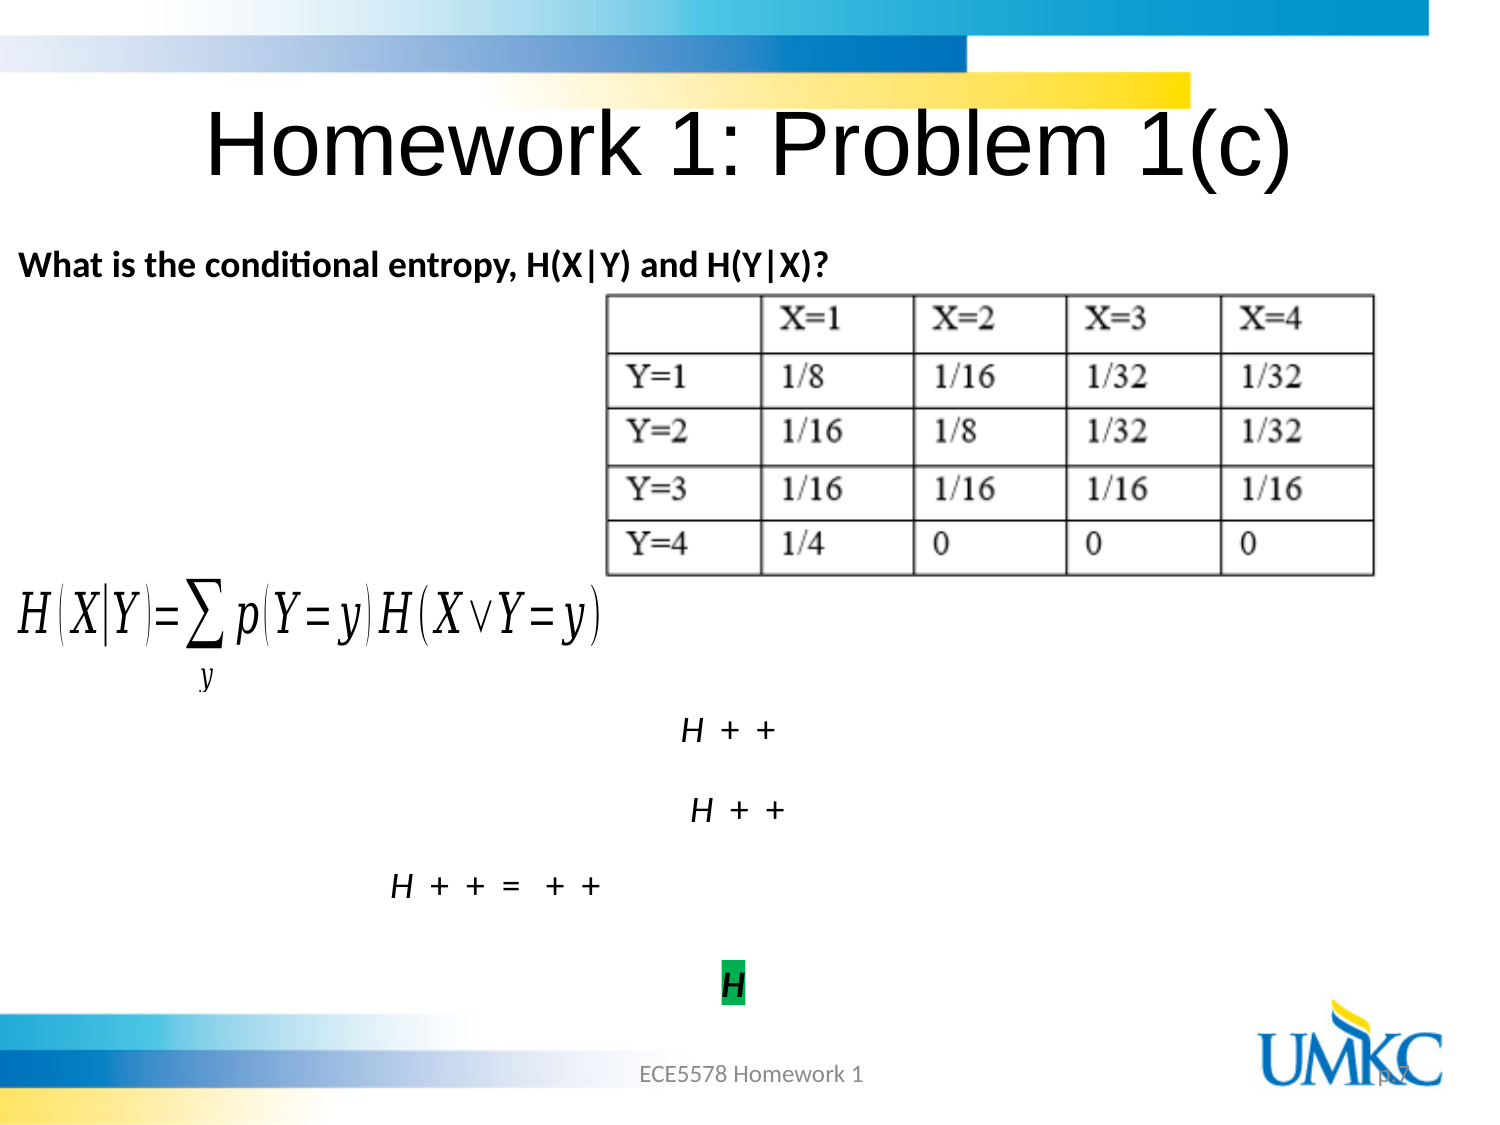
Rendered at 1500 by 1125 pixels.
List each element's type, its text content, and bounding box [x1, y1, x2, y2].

picture [0, 0, 1500, 1125]
footer ECE5578 Homework 1 [514, 1042, 990, 1103]
title Homework 1: Problem 1(c) [75, 45, 1425, 233]
slide_number p.7 [1074, 1042, 1425, 1103]
text_box What is the conditional entropy, H(X|Y) and H(Y|X)? [3, 232, 846, 293]
